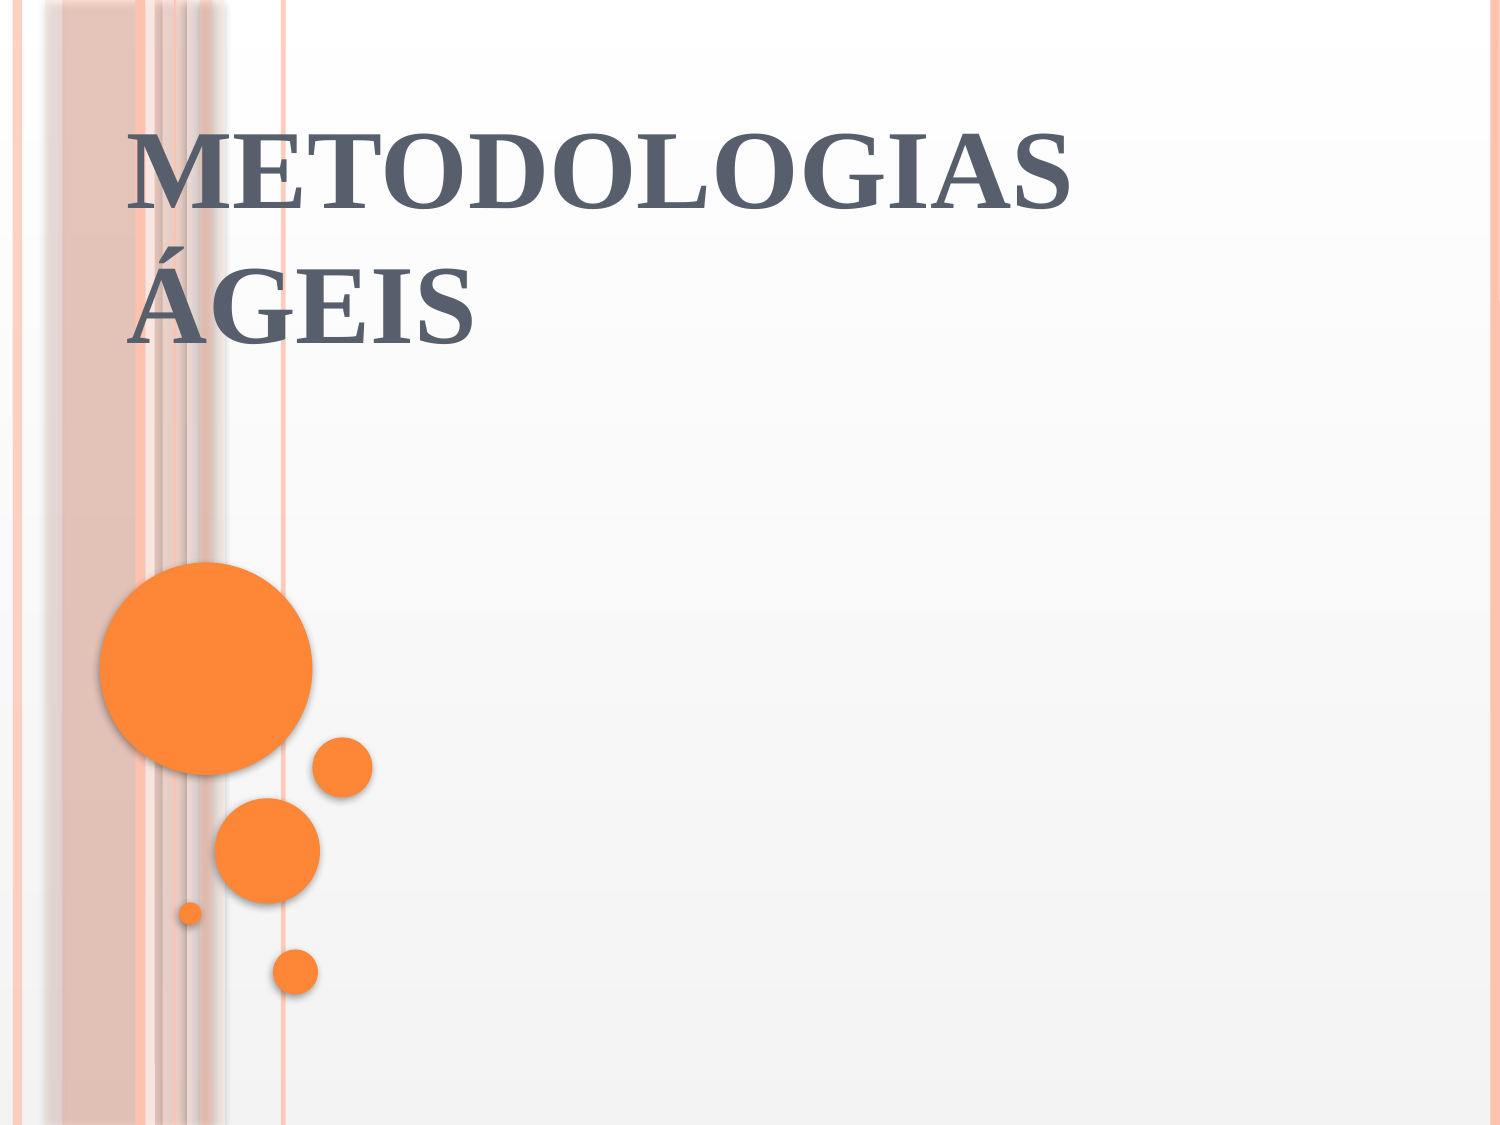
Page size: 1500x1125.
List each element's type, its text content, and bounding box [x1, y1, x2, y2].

title Metodologias Ágeis [112, 42, 1365, 374]
